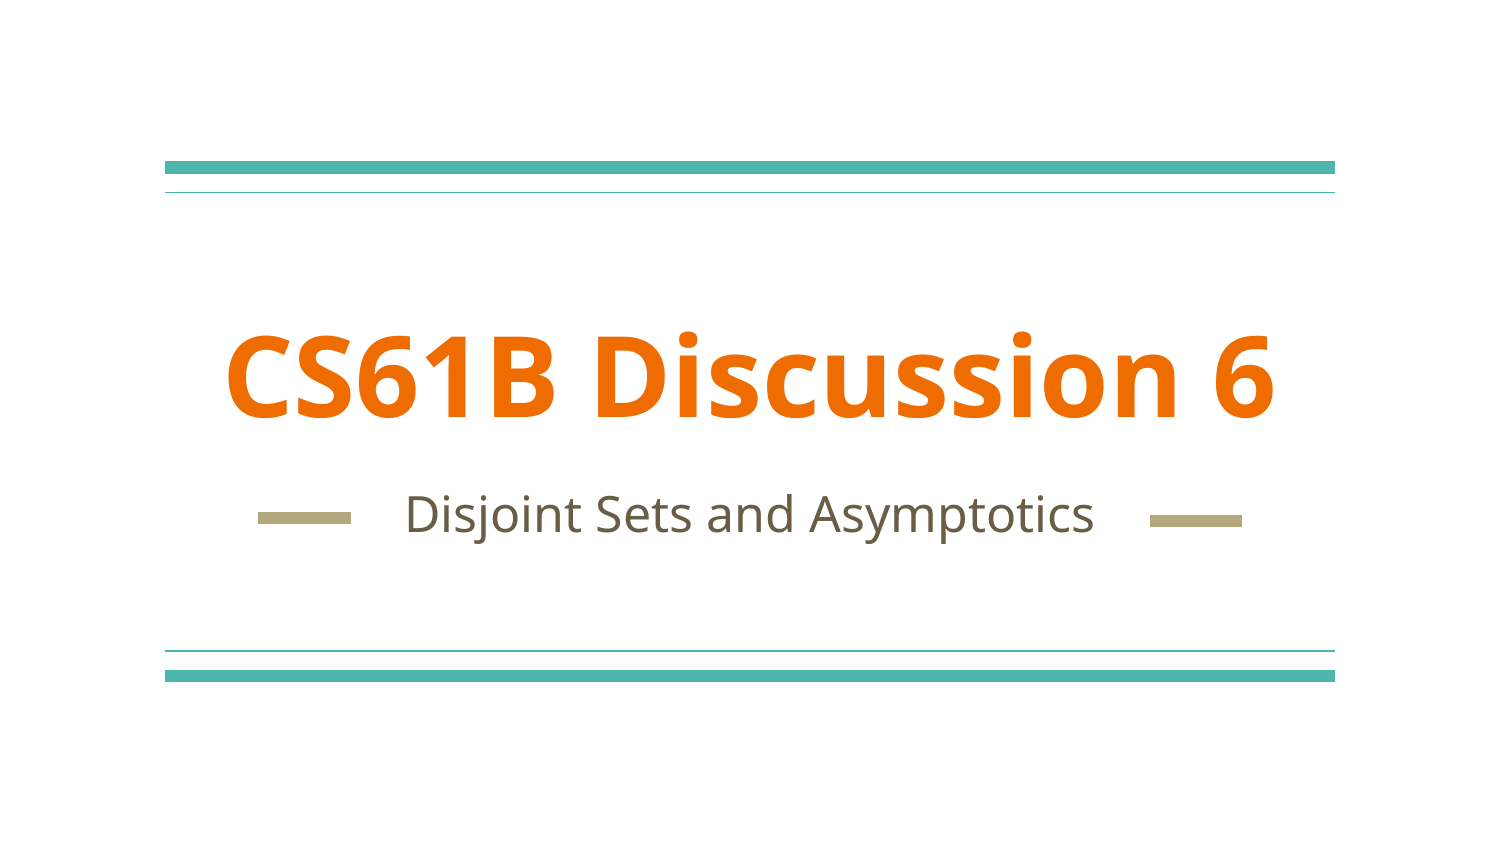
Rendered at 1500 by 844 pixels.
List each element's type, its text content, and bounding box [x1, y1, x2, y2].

title CS61B Discussion 6 [164, 287, 1336, 456]
subtitle Disjoint Sets and Asymptotics [350, 467, 1150, 598]
